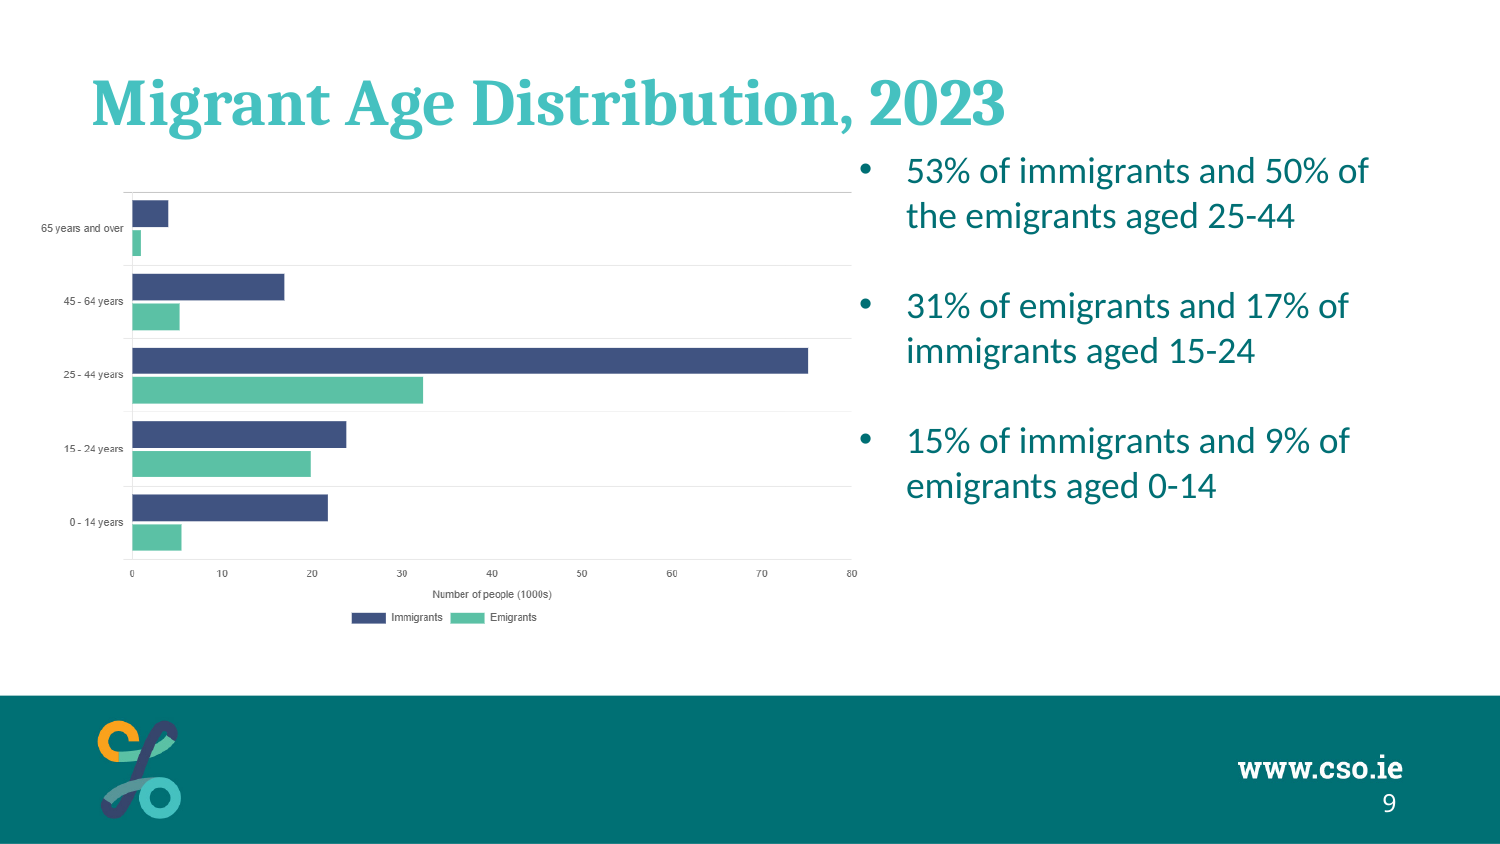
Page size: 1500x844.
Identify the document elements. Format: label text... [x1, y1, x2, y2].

slide_number 9 [1246, 782, 1412, 828]
text_box 53% of immigrants and 50% of the emigrants aged 25-44 31% of emigrants and 17% of immigrants aged 15-24 15% of immigrants and 9% of emigrants aged 0-14 [844, 138, 1436, 604]
picture [0, 0, 1500, 844]
title Migrant Age Distribution, 2023 [76, 33, 1425, 172]
